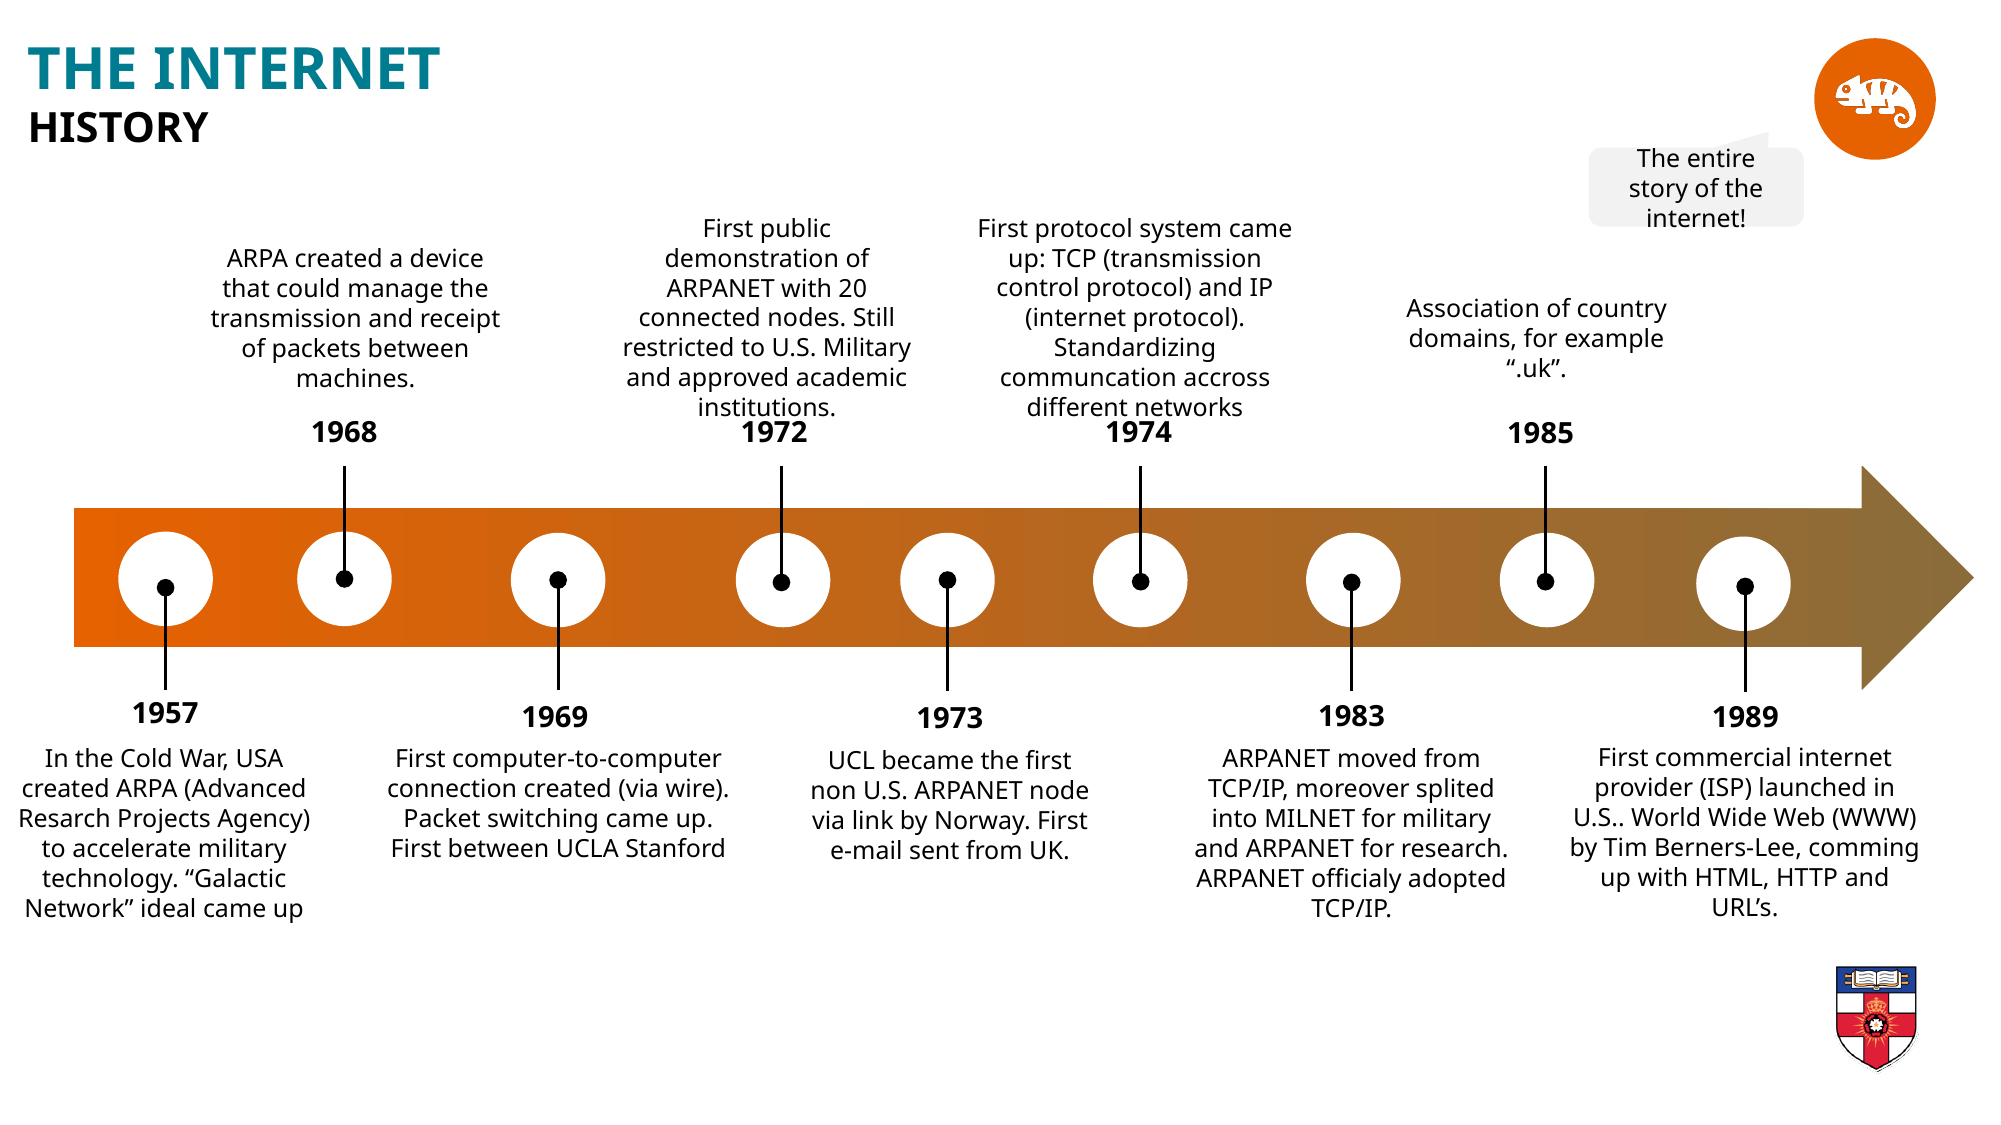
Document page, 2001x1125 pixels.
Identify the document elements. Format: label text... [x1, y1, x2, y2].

picture [1834, 964, 1919, 1074]
text_box The entire story of the internet! [1586, 129, 1806, 204]
text_box THE INTERNET HISTORY [12, 23, 457, 159]
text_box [0, 204, 1975, 933]
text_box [1813, 37, 1937, 161]
